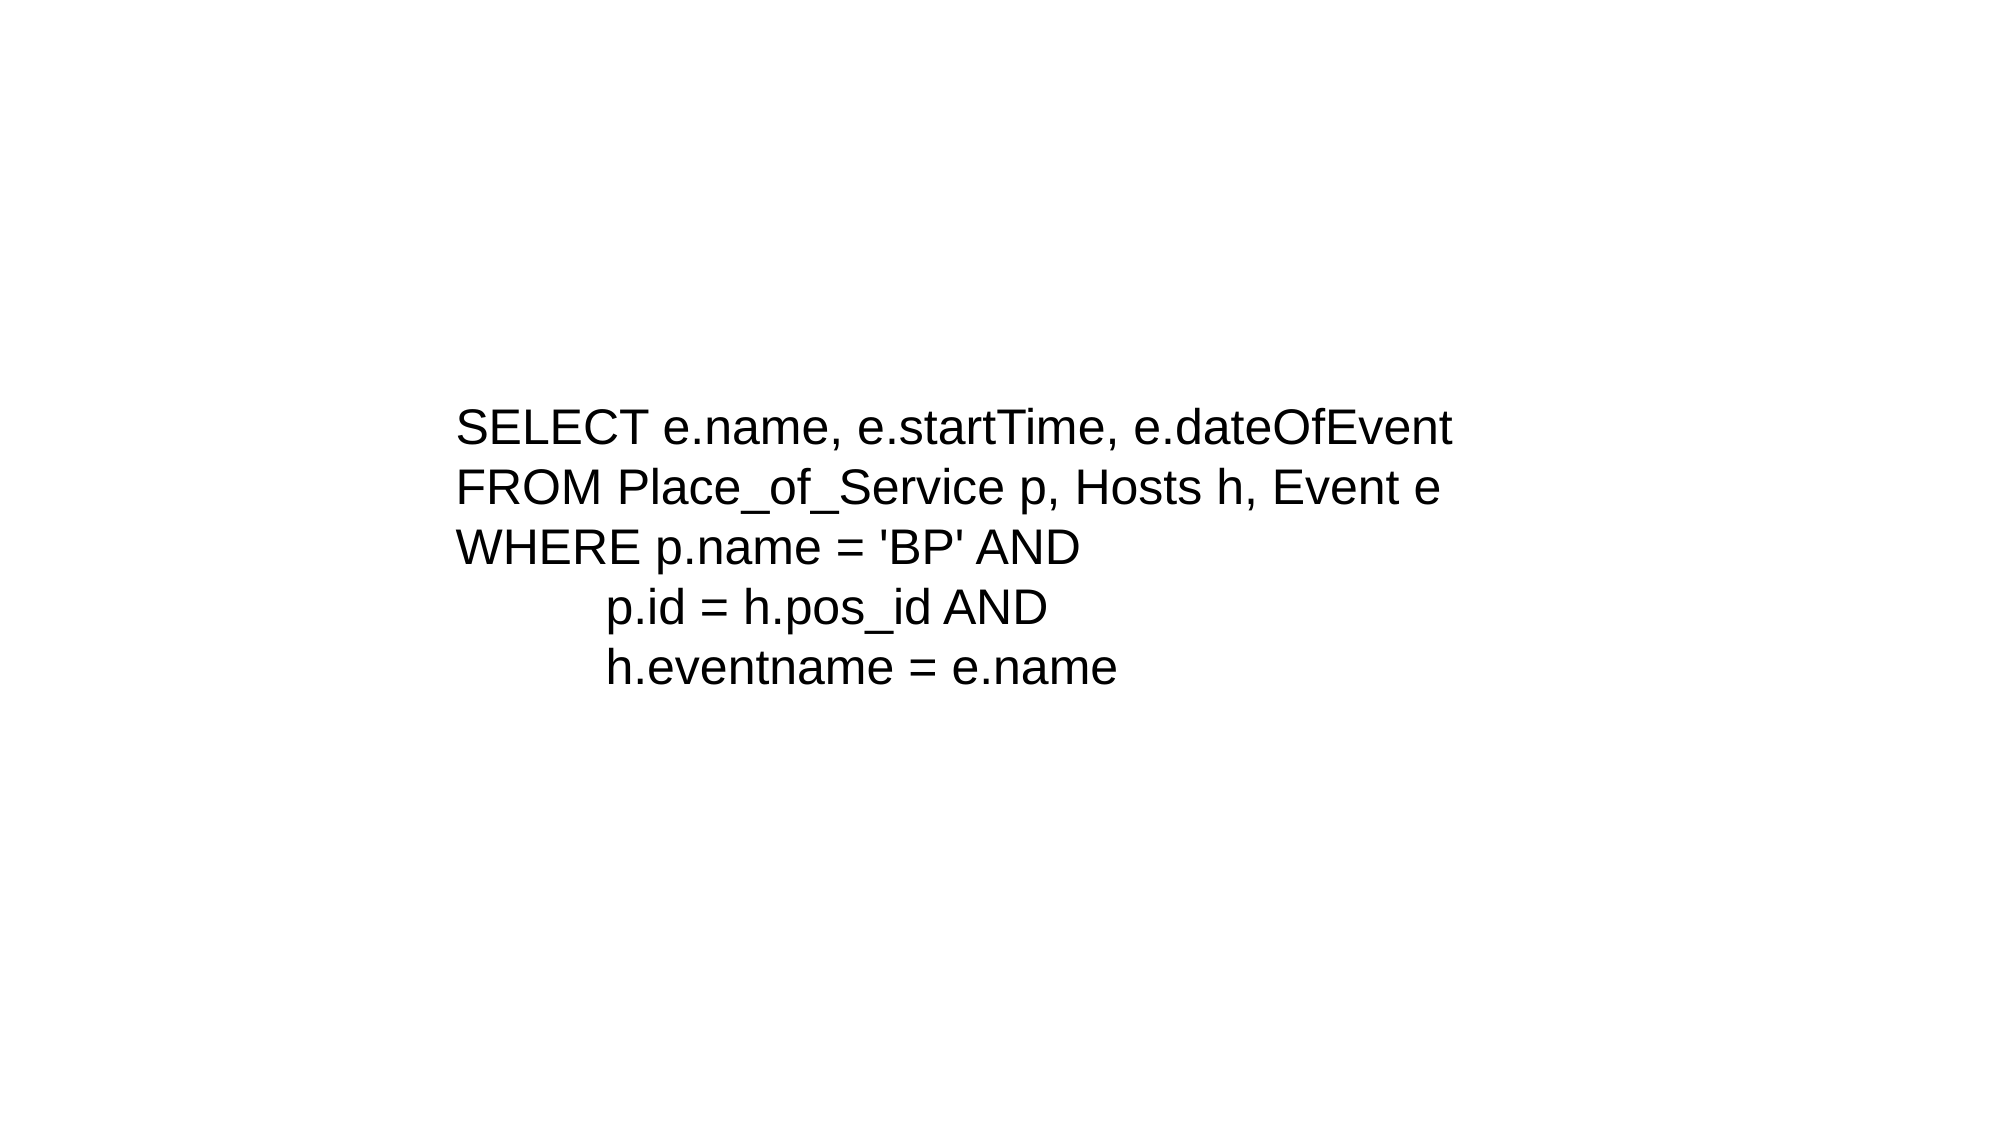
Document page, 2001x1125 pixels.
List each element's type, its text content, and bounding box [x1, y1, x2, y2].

text_box SELECT e.name, e.startTime, e.dateOfEvent FROM Place_of_Service p, Hosts h, Event e WHERE p.name = 'BP' AND p.id = h.pos_id AND h.eventname = e.name [440, 265, 1653, 825]
